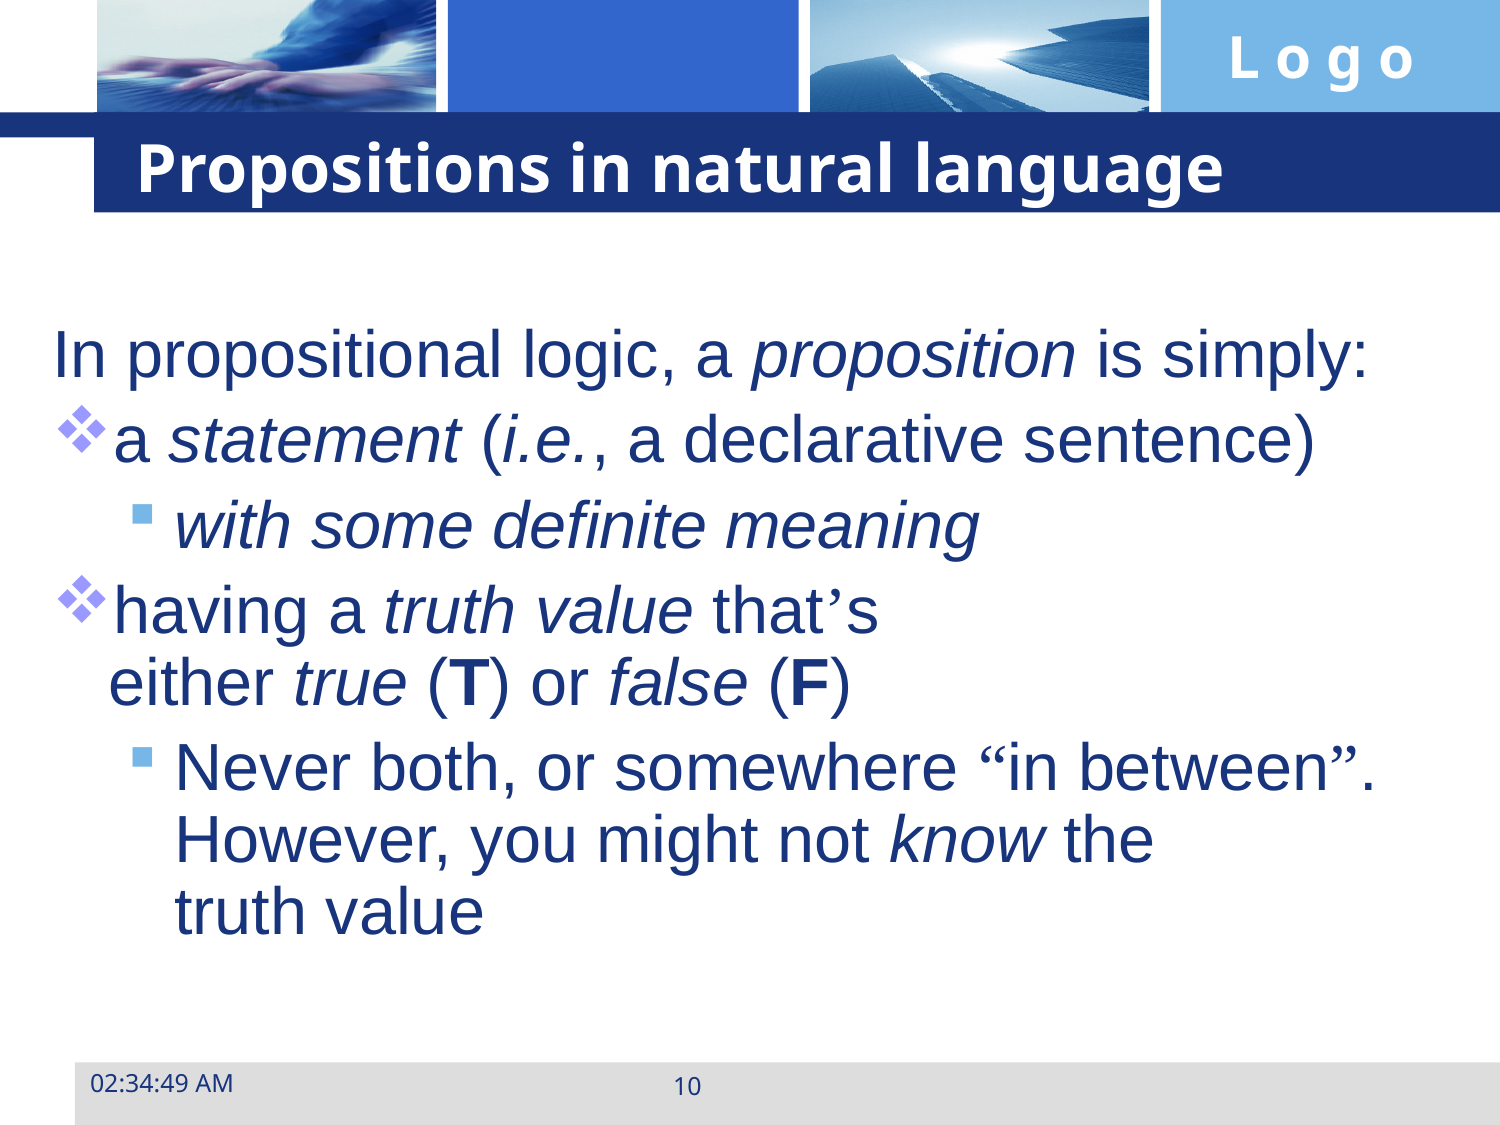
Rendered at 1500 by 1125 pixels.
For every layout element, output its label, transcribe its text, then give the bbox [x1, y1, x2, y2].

title Propositions in natural language [120, 120, 1400, 213]
list In propositional logic, a proposition is simply: a statement (i.e., a declarative sentence) with some definite meaning having a truth value that’s either true (T) or false (F) Never both, or somewhere “in between”. However, you might not know the truth value [37, 312, 1475, 1038]
picture [810, 0, 1150, 112]
picture [97, 0, 437, 112]
slide_number 10 [512, 1062, 863, 1116]
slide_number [74, 1059, 426, 1113]
